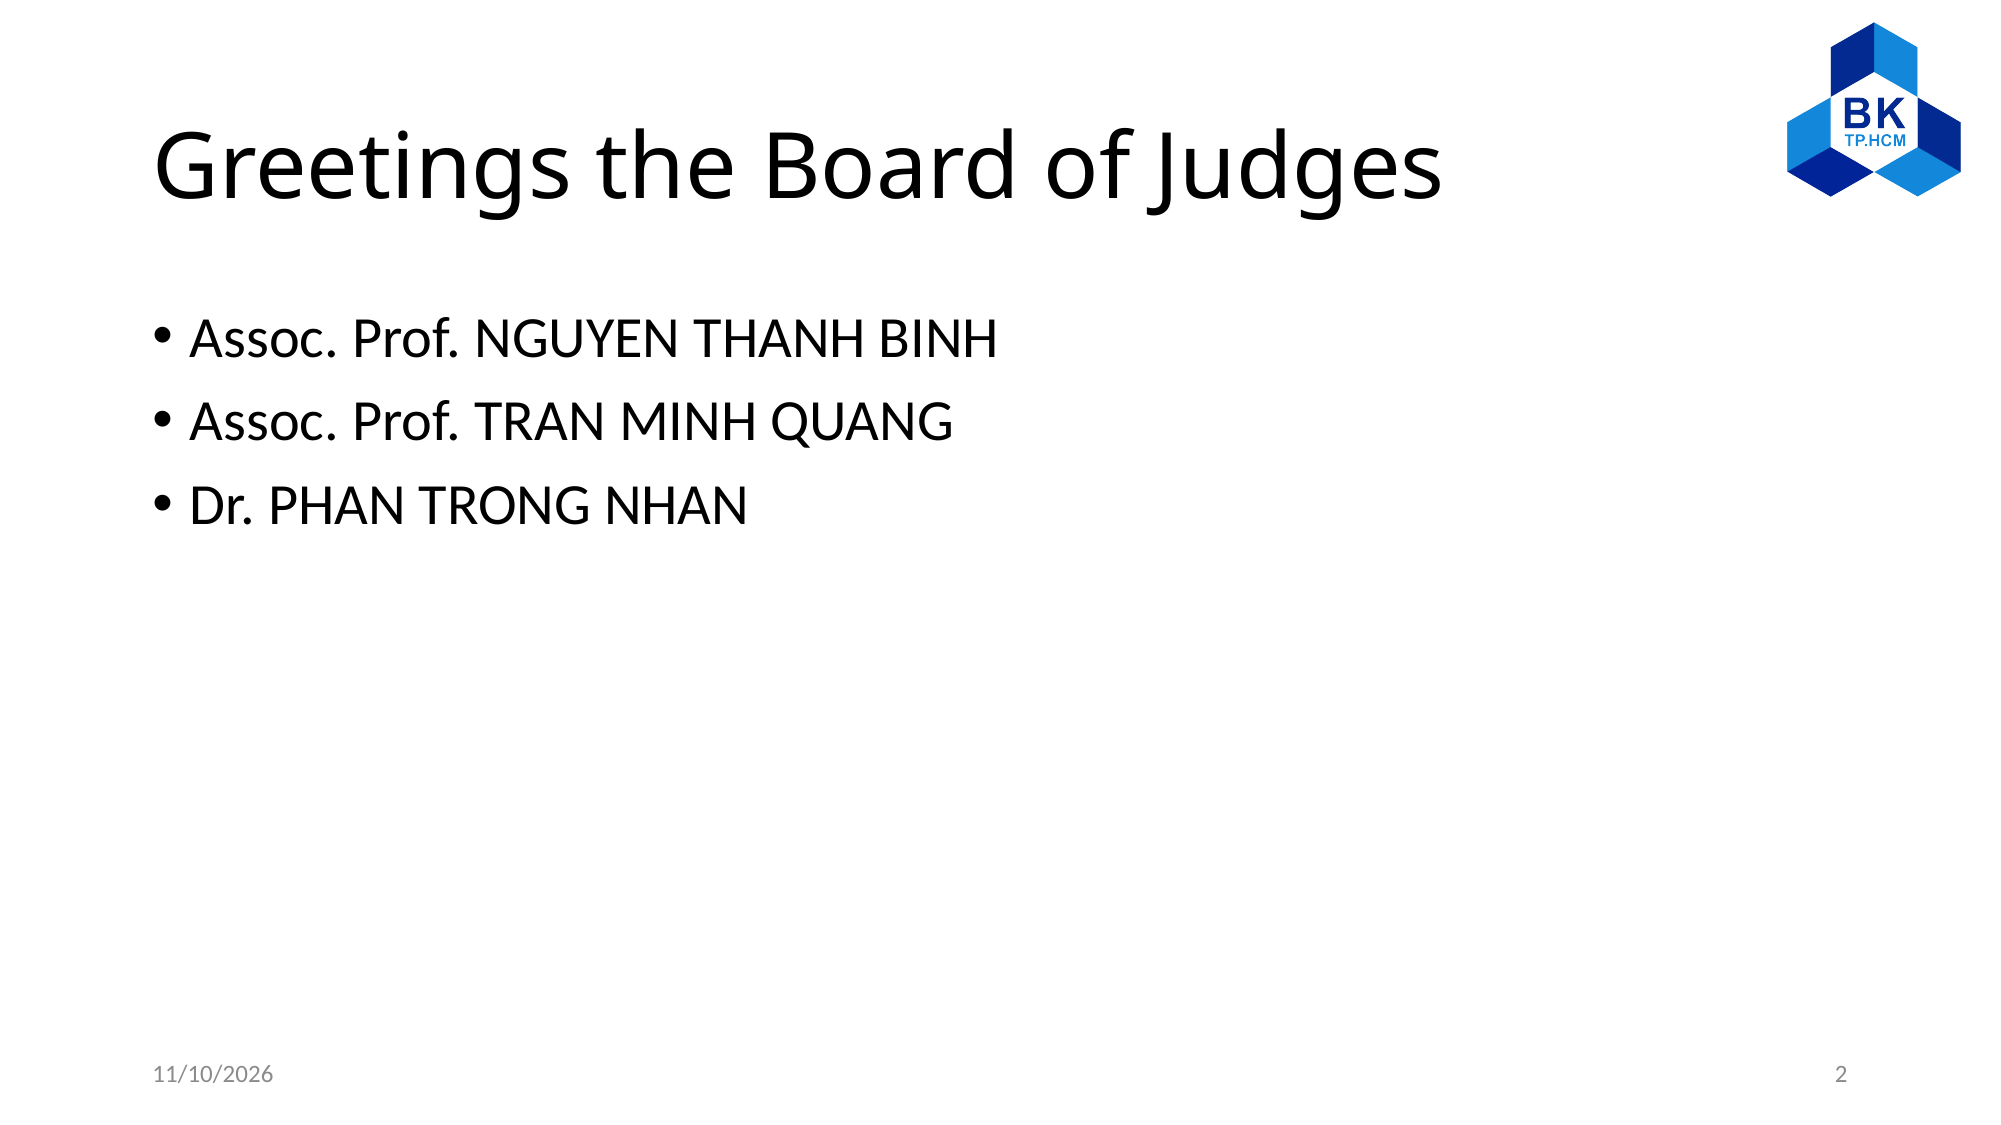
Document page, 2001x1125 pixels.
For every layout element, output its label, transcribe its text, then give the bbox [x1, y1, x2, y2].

picture [1787, 22, 1961, 197]
title Greetings the Board of Judges [137, 59, 1863, 278]
list Assoc. Prof. NGUYEN THANH BINH Assoc. Prof. TRAN MINH QUANG Dr. PHAN TRONG NHAN [137, 299, 1863, 1014]
slide_number 2 [1412, 1042, 1863, 1103]
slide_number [137, 1042, 588, 1103]
